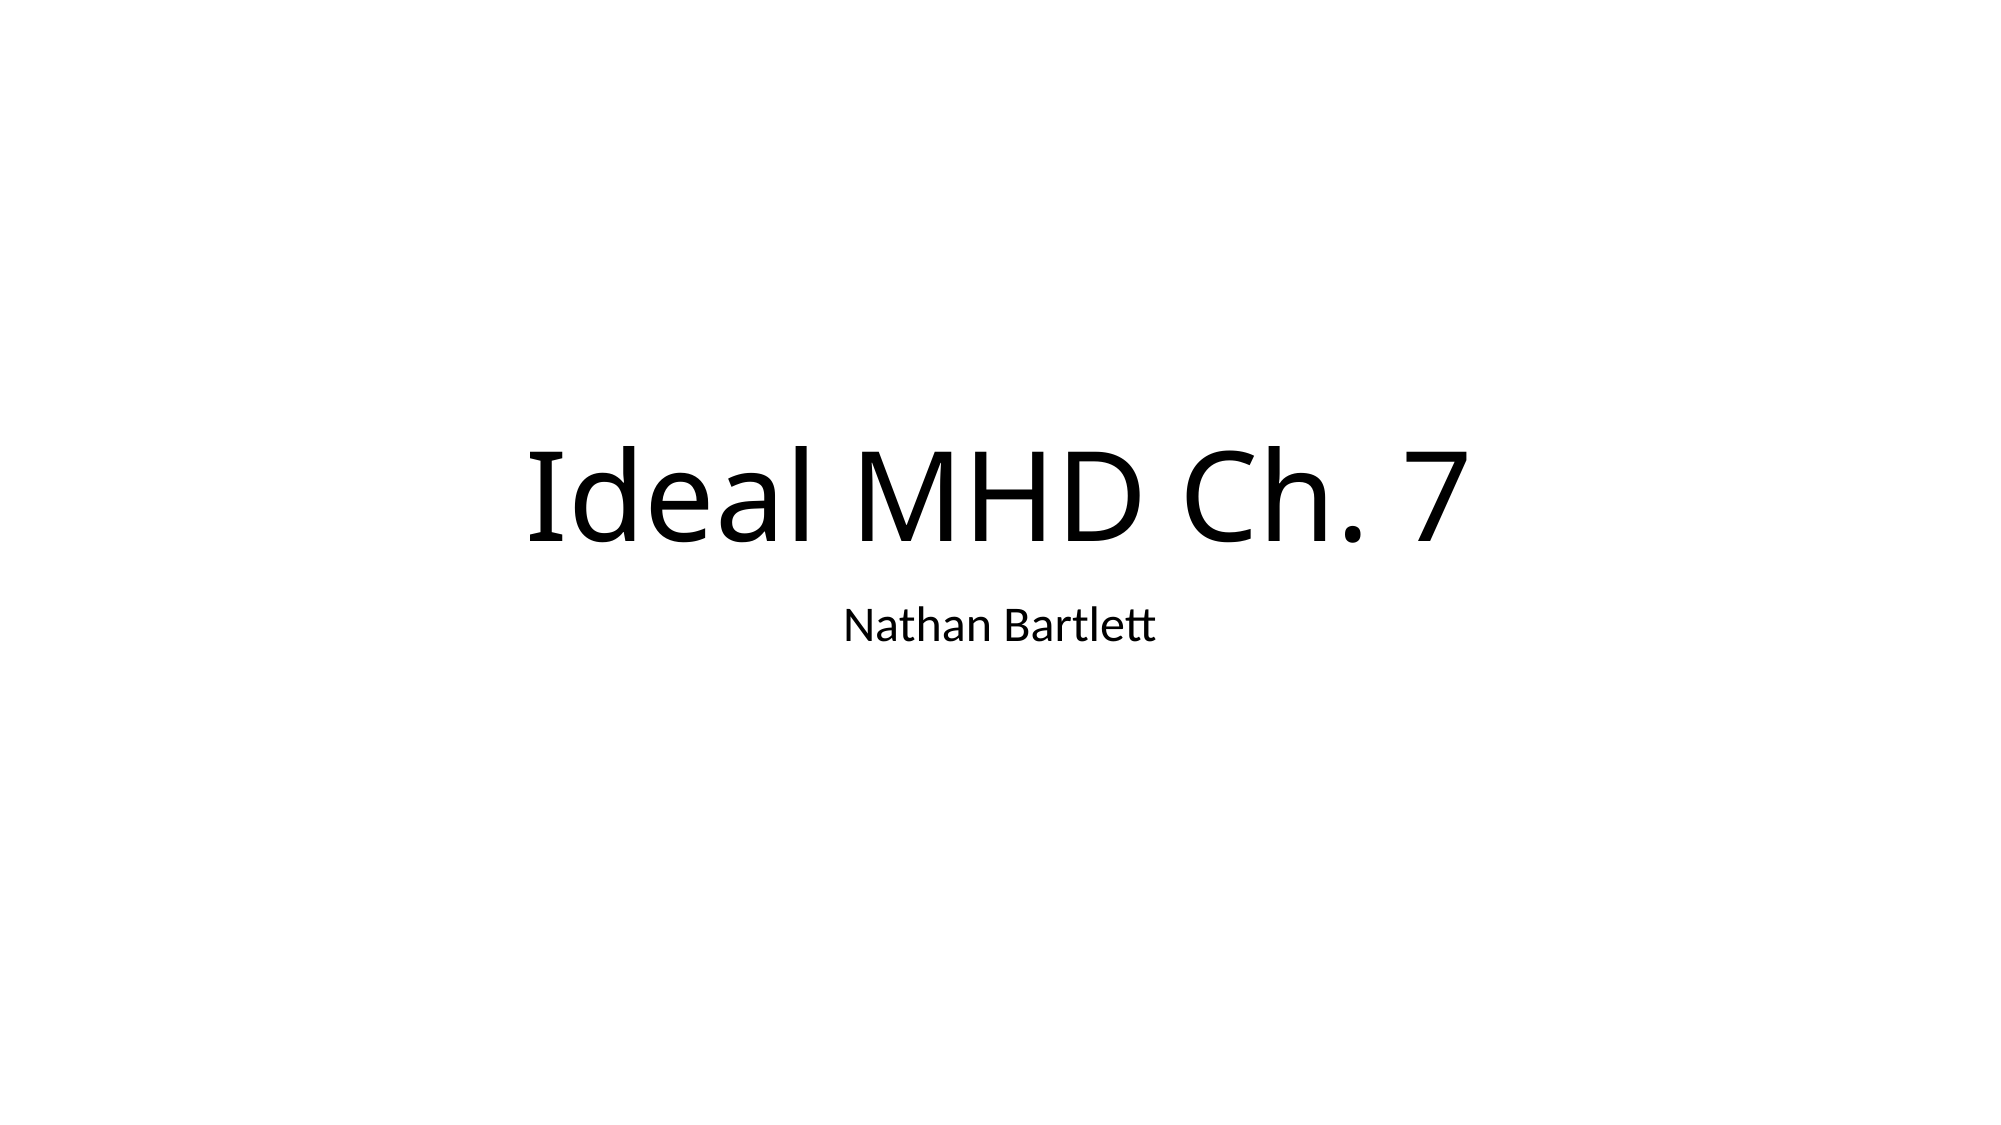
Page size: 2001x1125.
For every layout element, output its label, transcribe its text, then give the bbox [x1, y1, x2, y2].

subtitle Nathan Bartlett [249, 590, 1750, 863]
title Ideal MHD Ch. 7 [249, 184, 1750, 576]
